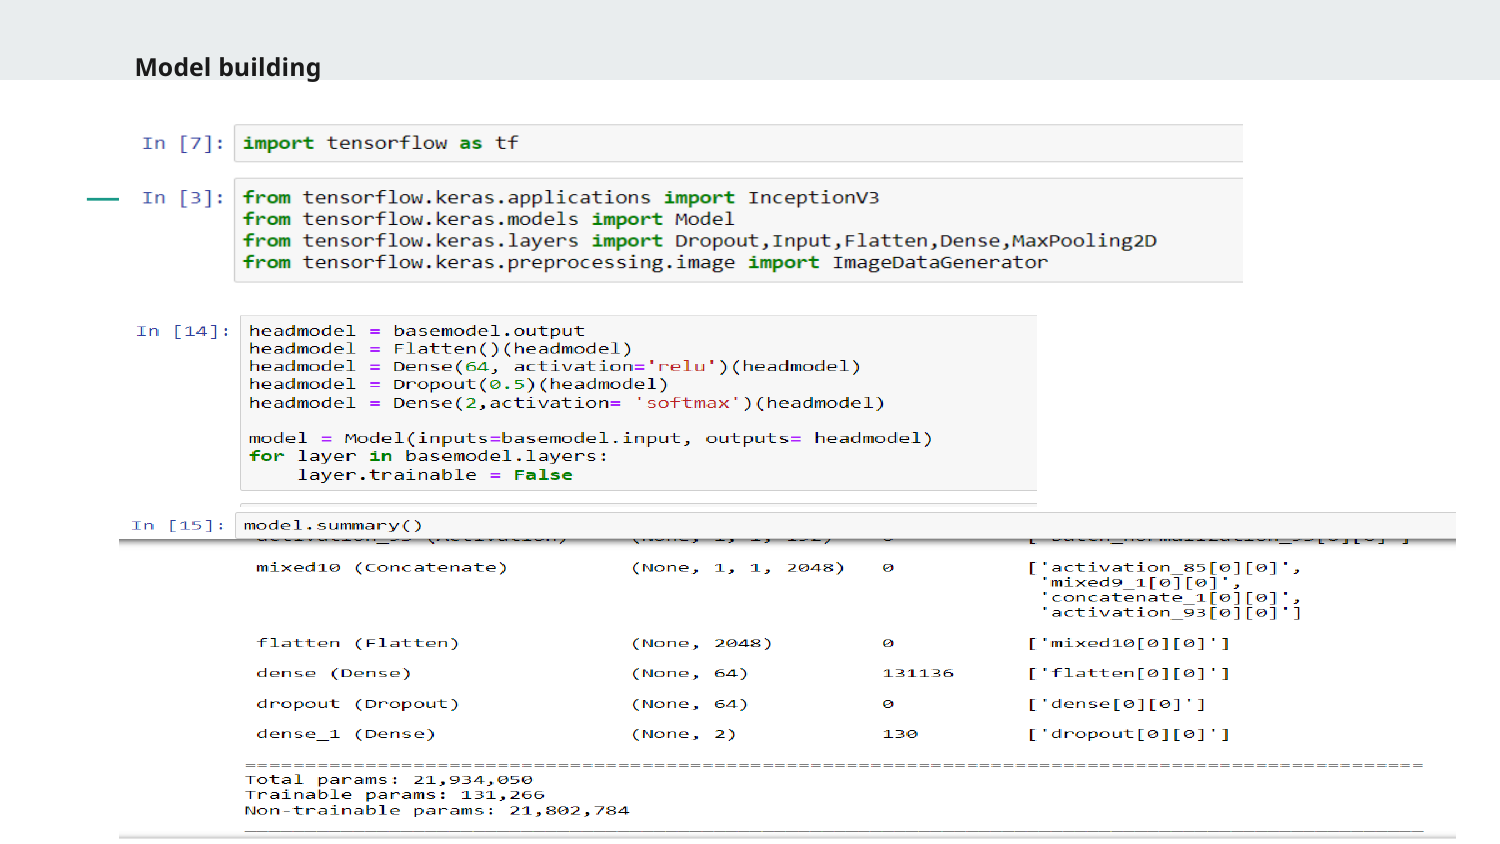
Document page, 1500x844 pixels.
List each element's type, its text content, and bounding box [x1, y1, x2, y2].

title Model building [119, 34, 1381, 133]
picture [118, 310, 1456, 840]
picture [118, 115, 1244, 299]
